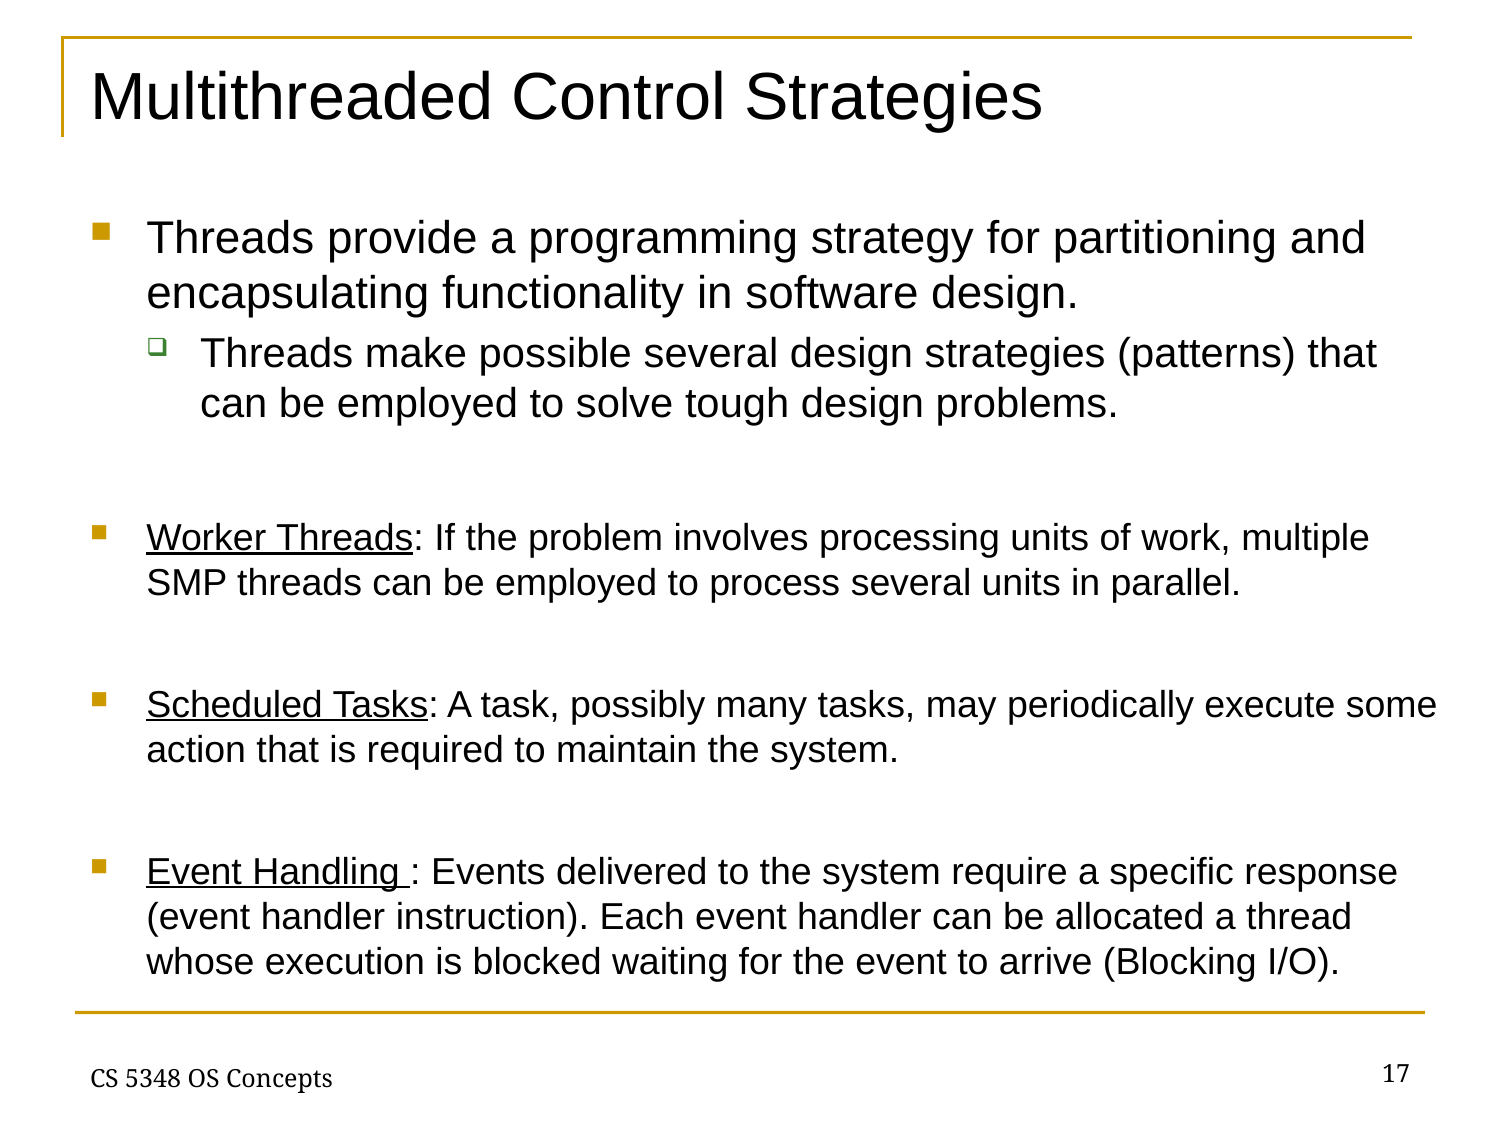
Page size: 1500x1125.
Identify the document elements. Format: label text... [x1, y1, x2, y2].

list Threads provide a programming strategy for partitioning and encapsulating functionality in software design. Threads make possible several design strategies (patterns) that can be employed to solve tough design problems. Worker Threads: If the problem involves processing units of work, multiple SMP threads can be employed to process several units in parallel. Scheduled Tasks: A task, possibly many tasks, may periodically execute some action that is required to maintain the system. Event Handling : Events delivered to the system require a specific response (event handler instruction). Each event handler can be allocated a thread whose execution is blocked waiting for the event to arrive (Blocking I/O). [75, 200, 1463, 1006]
title Multithreaded Control Strategies [75, 45, 1425, 200]
slide_number 17 [1074, 1024, 1425, 1100]
slide_number CS 5348 OS Concepts [75, 1025, 475, 1100]
